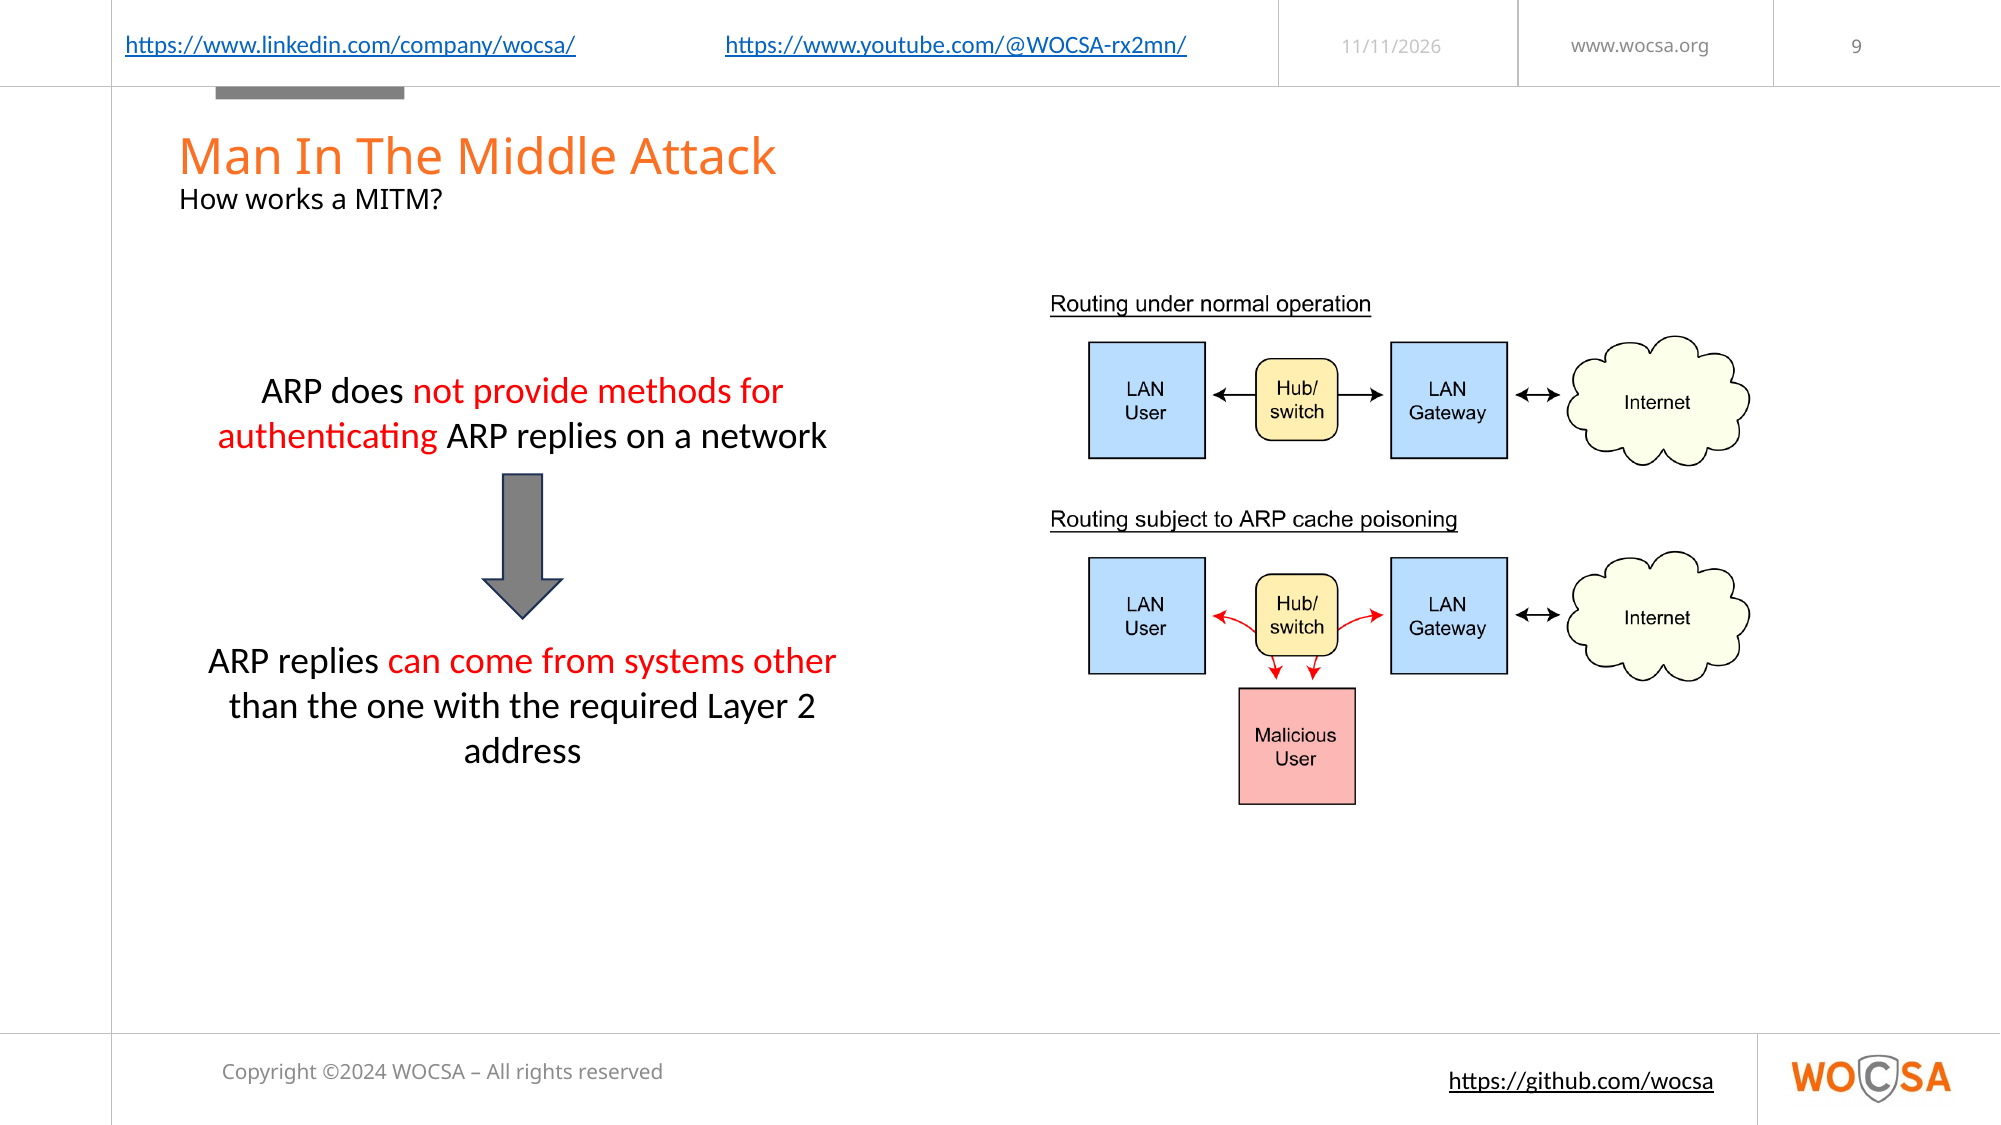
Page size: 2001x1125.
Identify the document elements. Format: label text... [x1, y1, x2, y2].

text_box ARP does not provide methods for authenticating ARP replies on a network ARP replies can come from systems other than the one with the required Layer 2 address [163, 358, 882, 823]
text_box https://www.linkedin.com/company/wocsa/ https://www.youtube.com/@WOCSA-rx2mn/ [110, 21, 1280, 67]
text_box https://github.com/wocsa [1433, 1057, 1841, 1102]
title Man In The Middle Attack How works a MITM? [163, 122, 1272, 224]
text_box [480, 473, 565, 621]
picture [1011, 256, 1772, 837]
footer Copyright ©2024 WOCSA – All rights reserved [110, 1042, 786, 1103]
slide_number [1280, 27, 1512, 67]
picture [1787, 1050, 1955, 1107]
